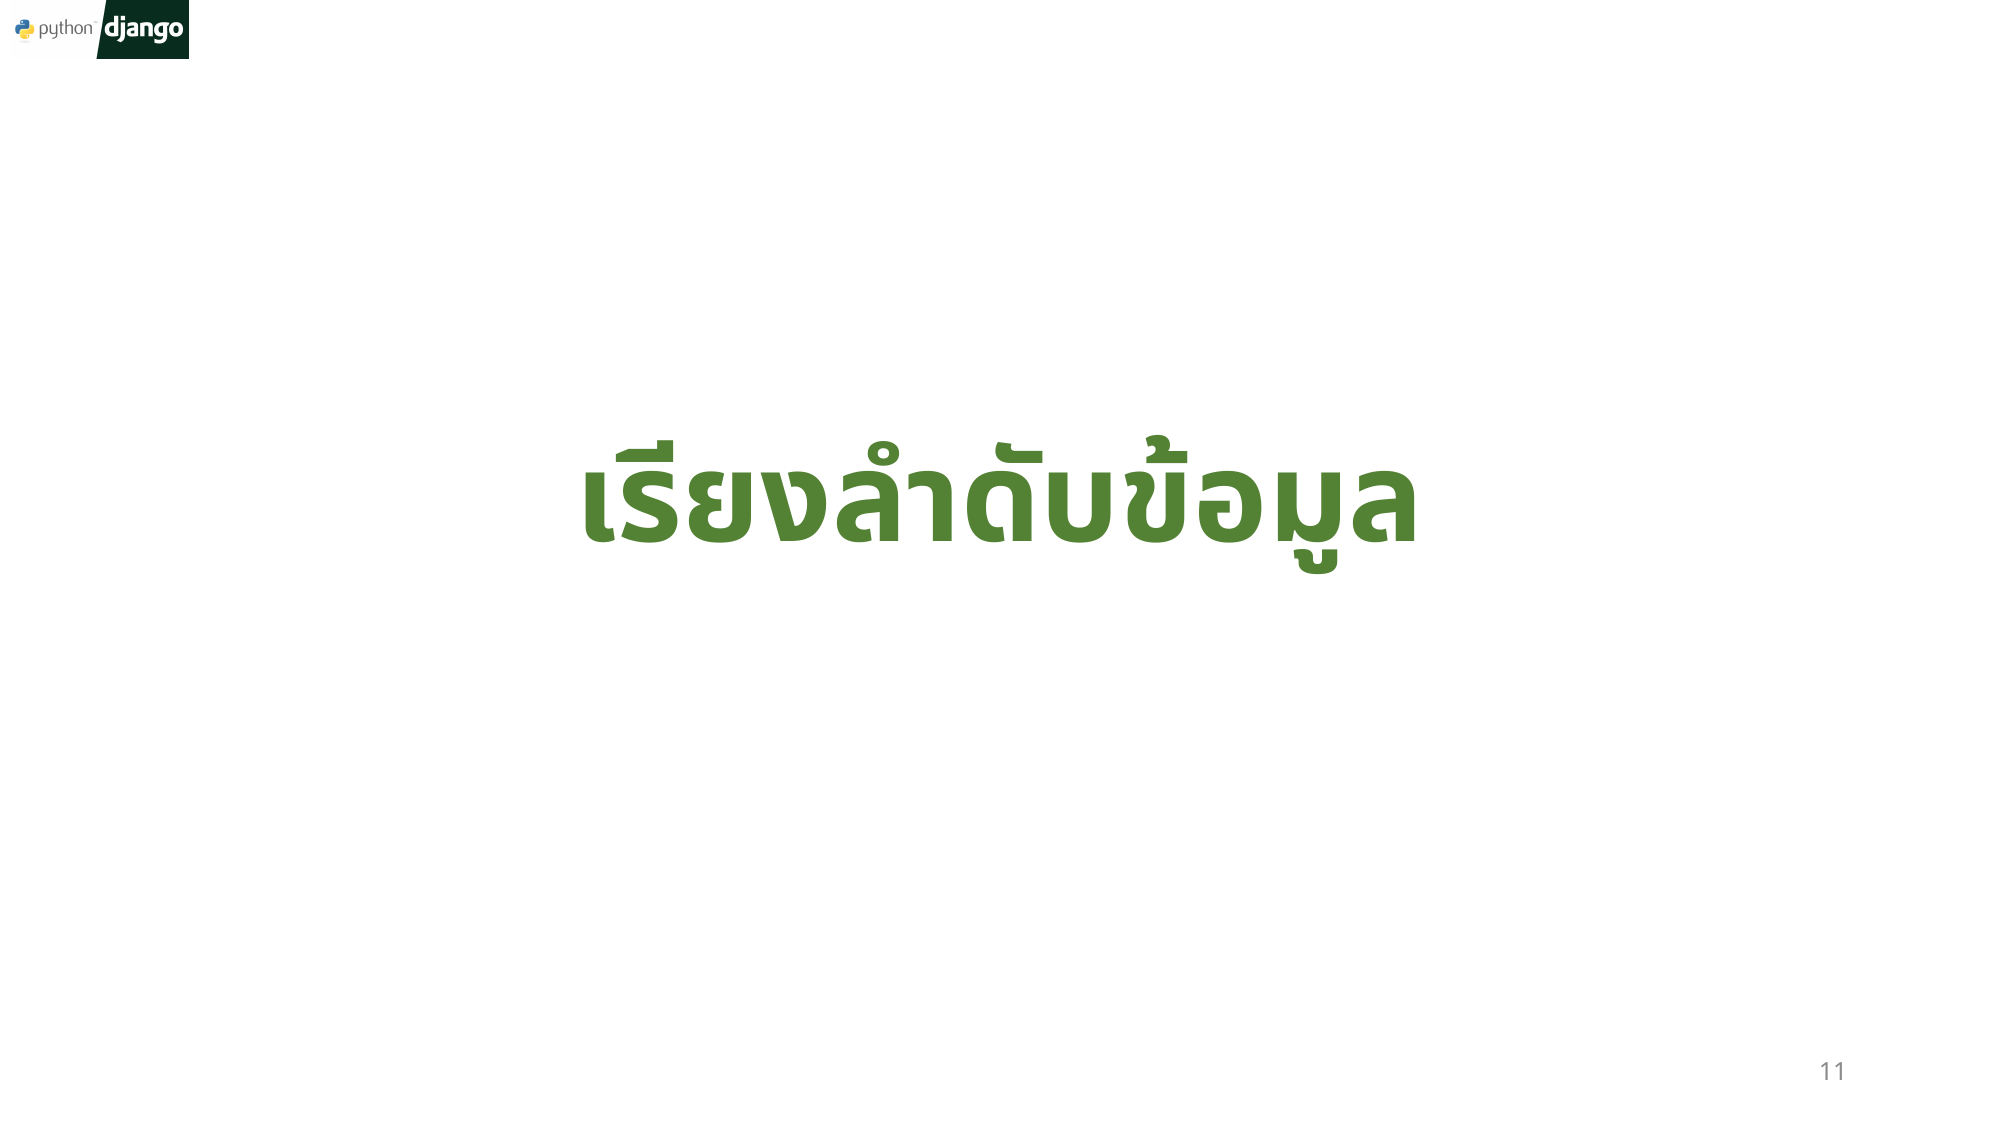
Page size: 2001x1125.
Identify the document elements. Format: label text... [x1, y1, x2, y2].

picture [11, 0, 189, 59]
title เรียงลำดับข้อมูล [249, 184, 1750, 576]
slide_number 11 [1412, 1042, 1863, 1103]
